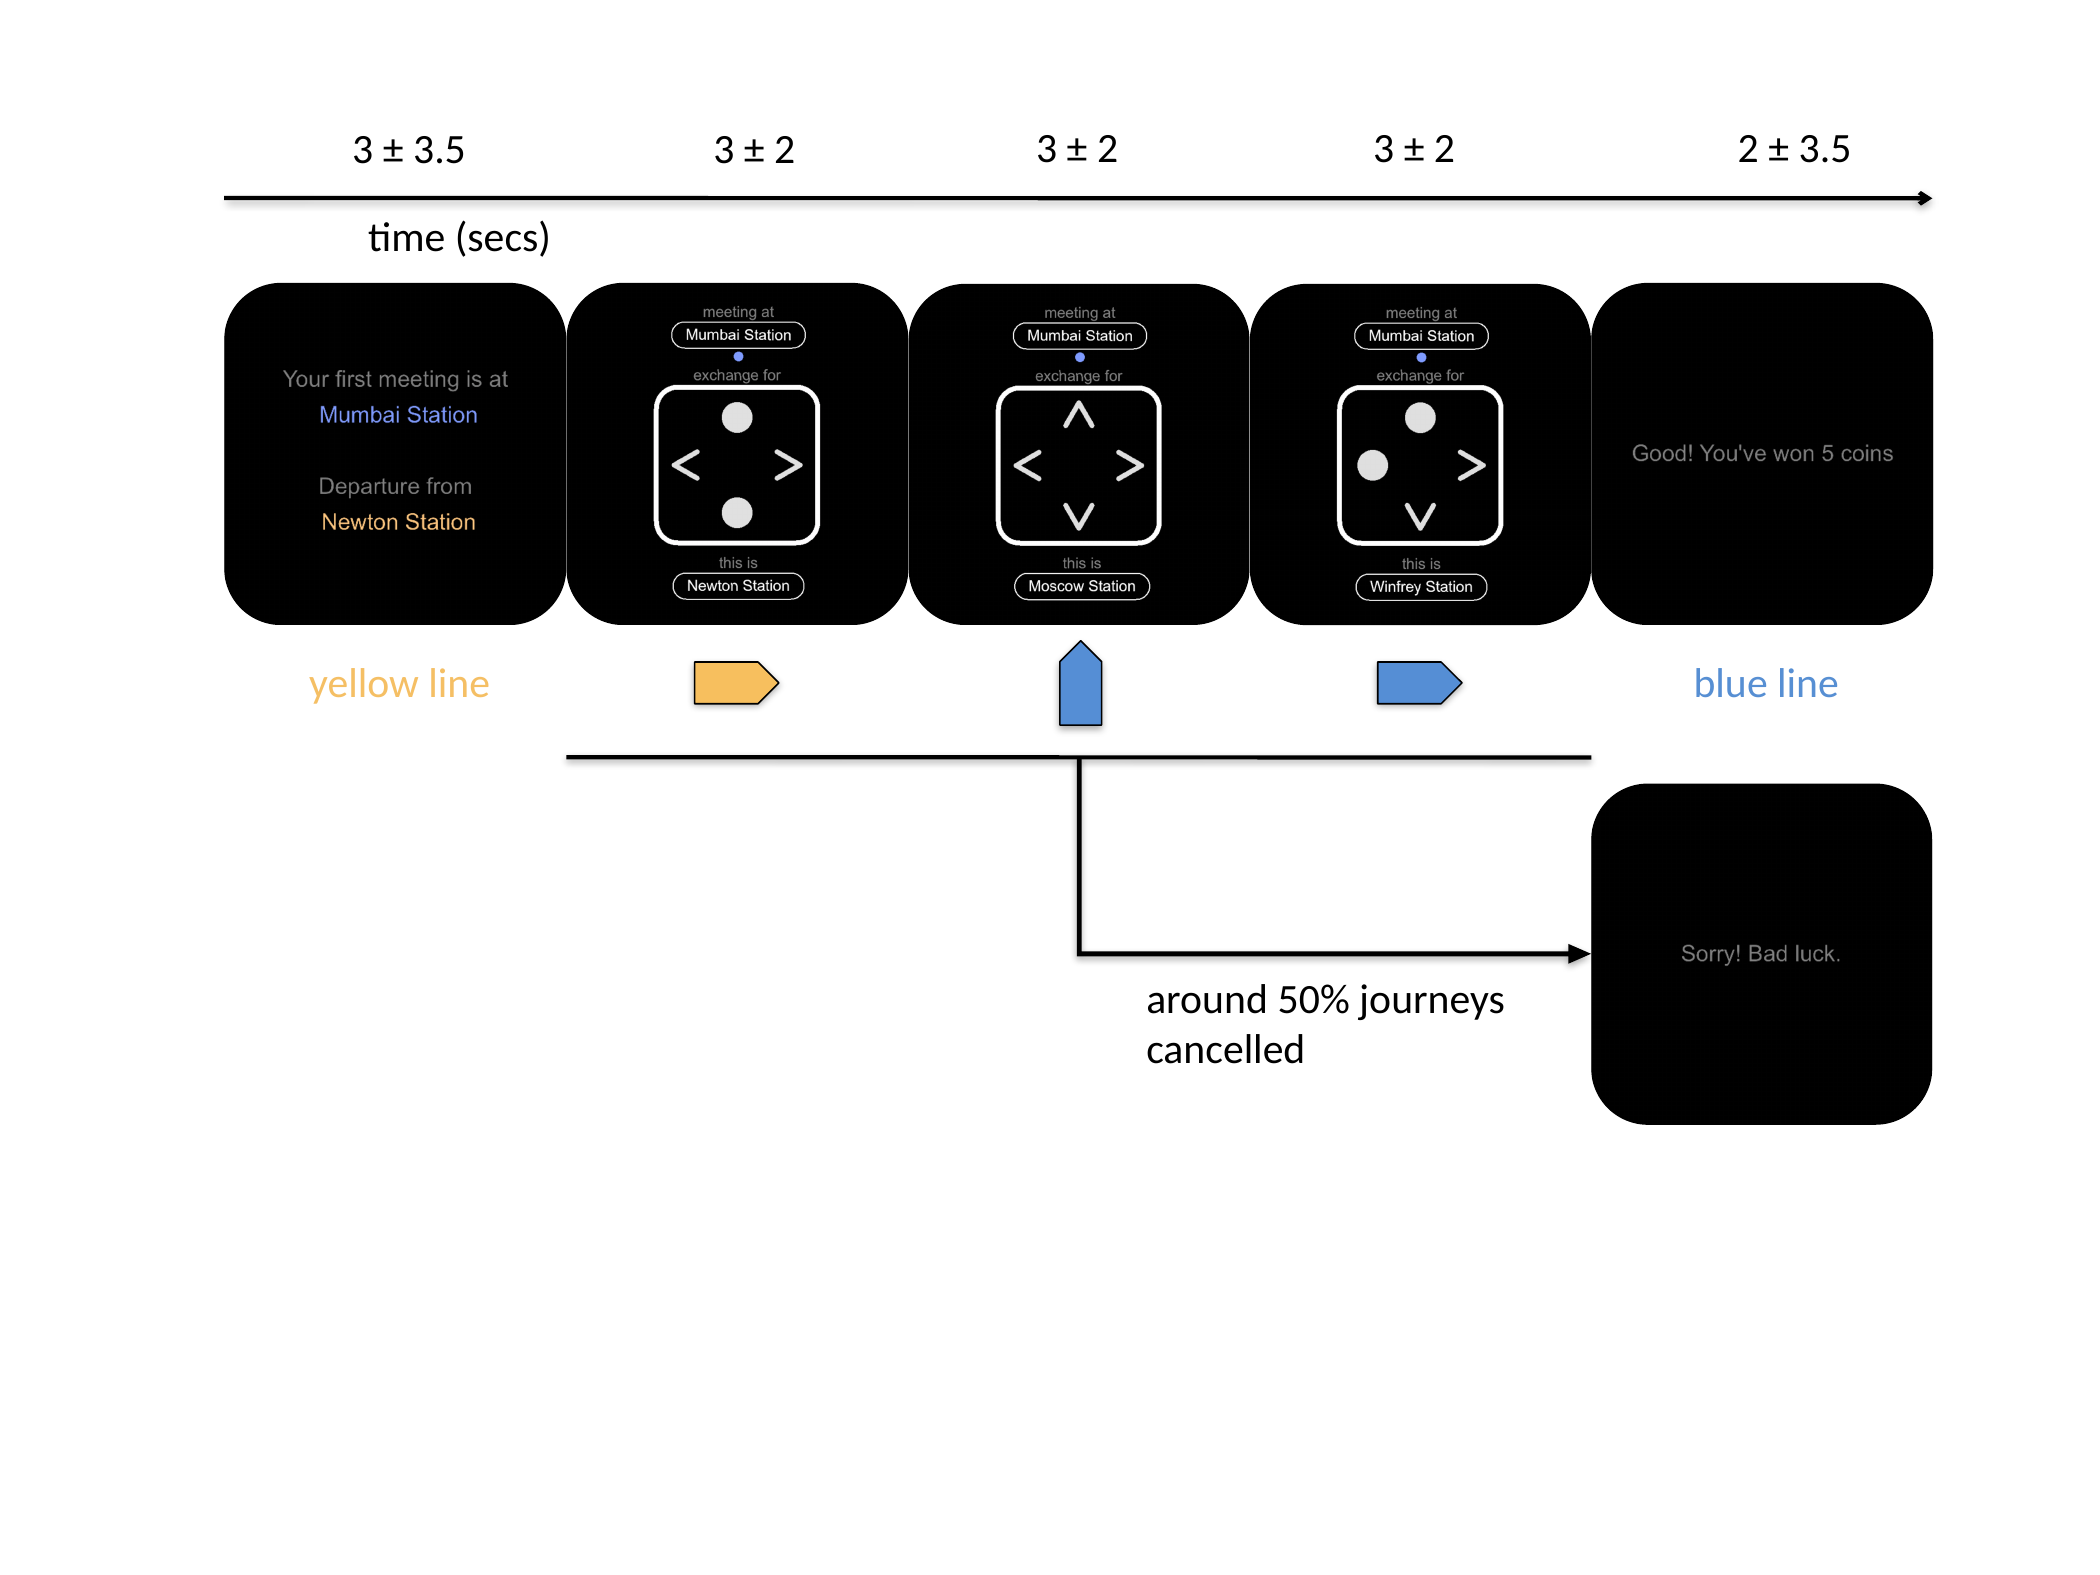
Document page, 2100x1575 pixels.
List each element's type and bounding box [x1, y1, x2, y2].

text_box [155, 113, 1972, 1126]
